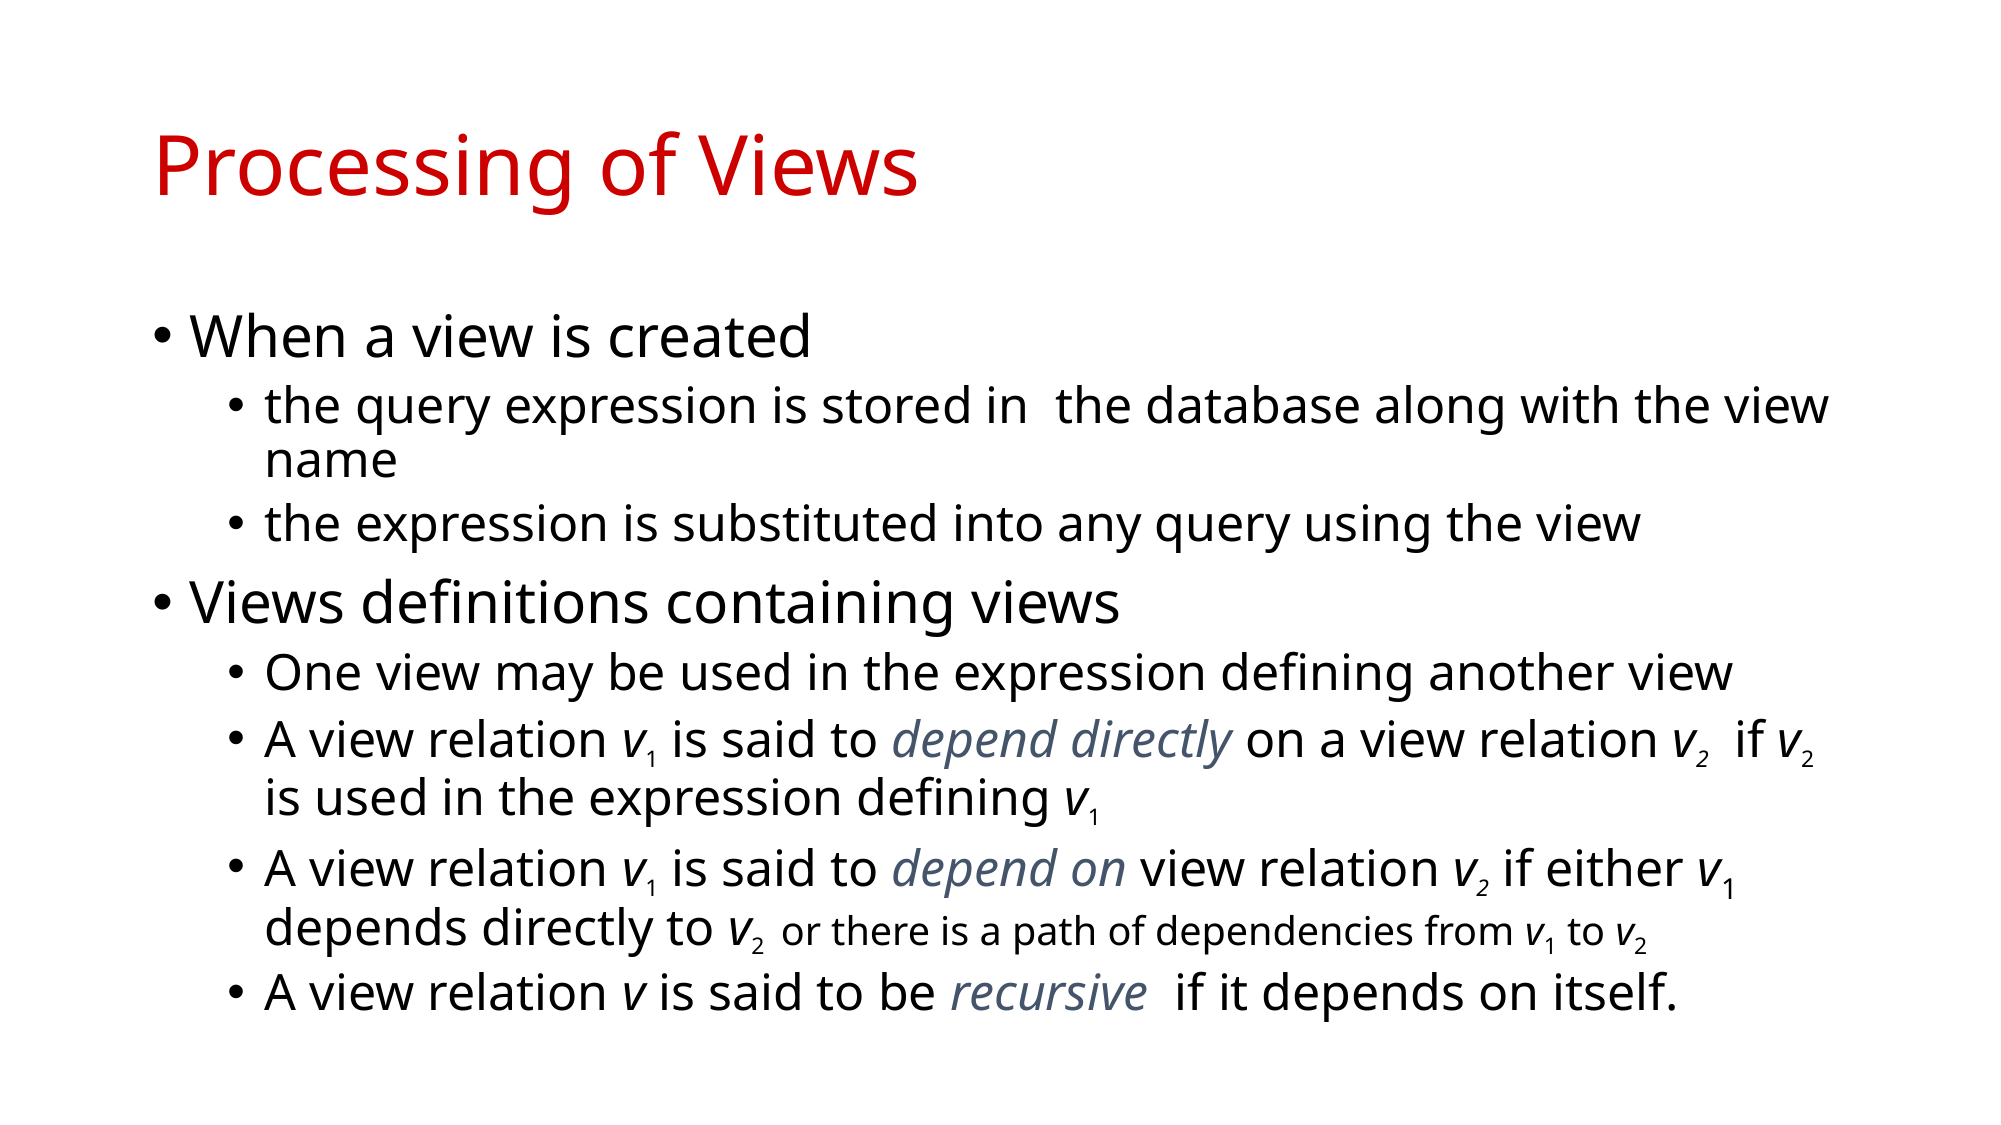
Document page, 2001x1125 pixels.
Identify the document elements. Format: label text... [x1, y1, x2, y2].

list When a view is created the query expression is stored in the database along with the view name the expression is substituted into any query using the view Views definitions containing views One view may be used in the expression defining another view A view relation v1 is said to depend directly on a view relation v2 if v2 is used in the expression defining v1 A view relation v1 is said to depend on view relation v2 if either v1 depends directly to v2 or there is a path of dependencies from v1 to v2 A view relation v is said to be recursive if it depends on itself. [137, 299, 1863, 1014]
title Processing of Views [137, 59, 1863, 278]
